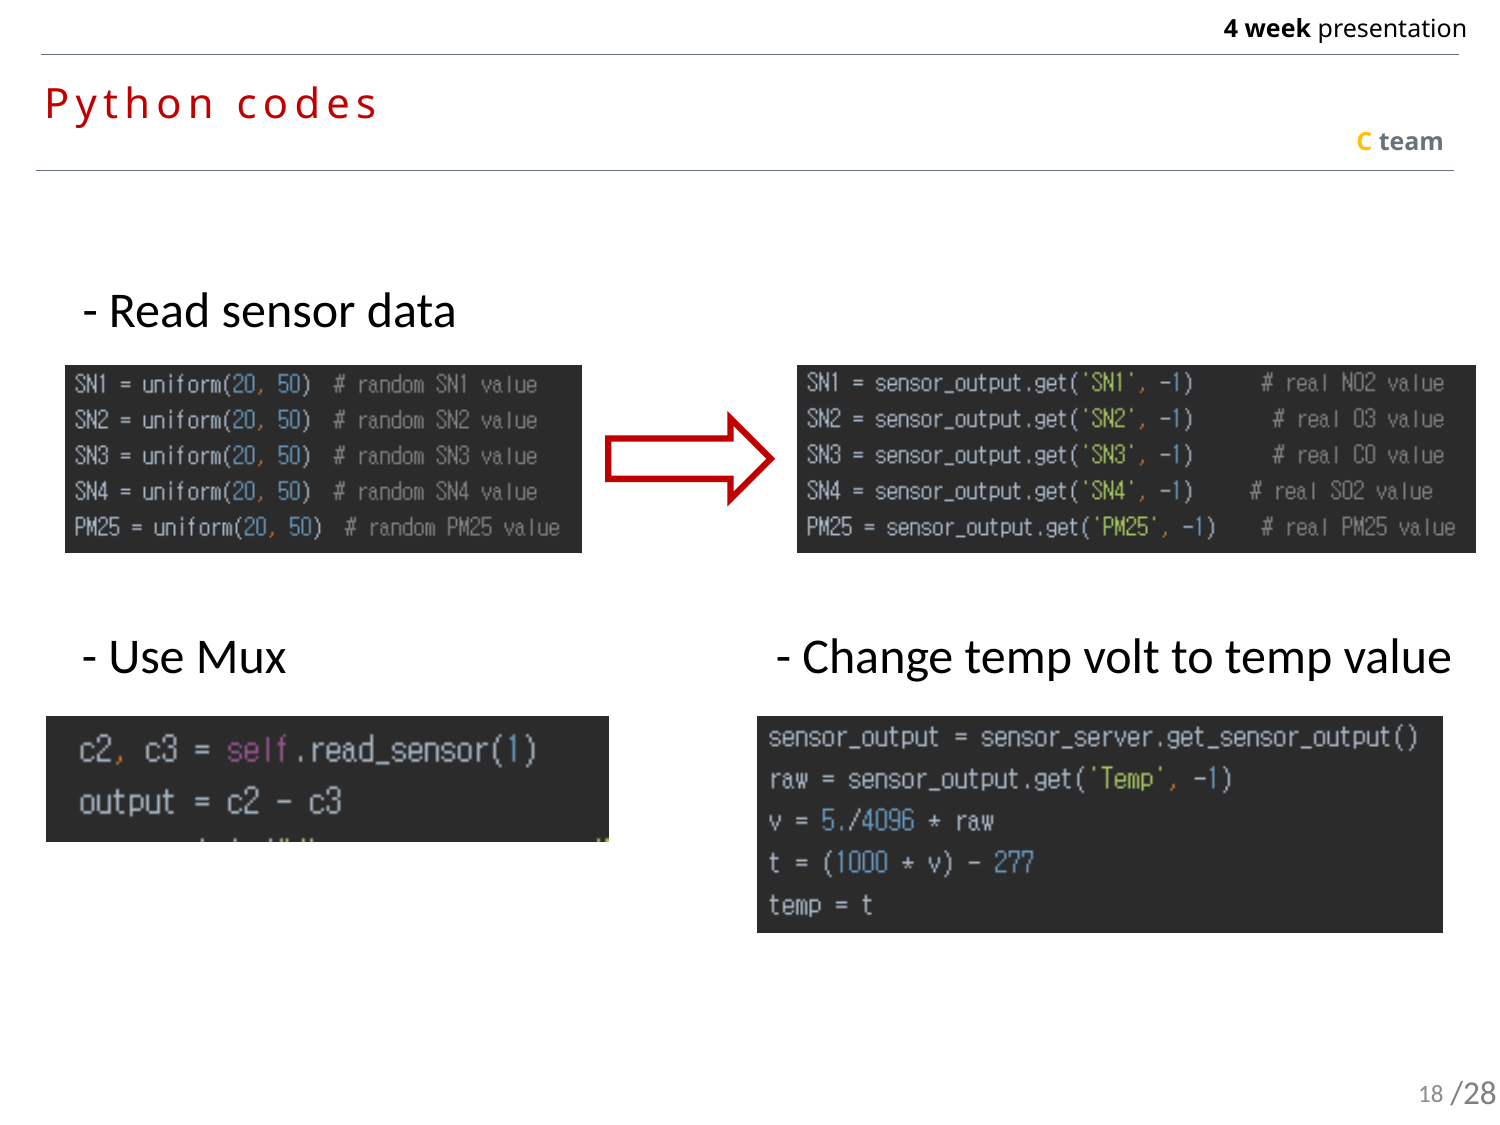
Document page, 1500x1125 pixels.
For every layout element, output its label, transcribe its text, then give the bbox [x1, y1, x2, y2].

picture [46, 716, 609, 842]
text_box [65, 365, 1476, 553]
text_box /28 [1435, 1063, 1500, 1119]
text_box - Read sensor data [67, 269, 473, 345]
text_box - Change temp volt to temp value [761, 616, 1468, 692]
picture [757, 716, 1443, 933]
slide_number 18 [1121, 1062, 1459, 1123]
text_box - Use Mux [67, 616, 302, 692]
text_box Python codes [29, 75, 1187, 136]
